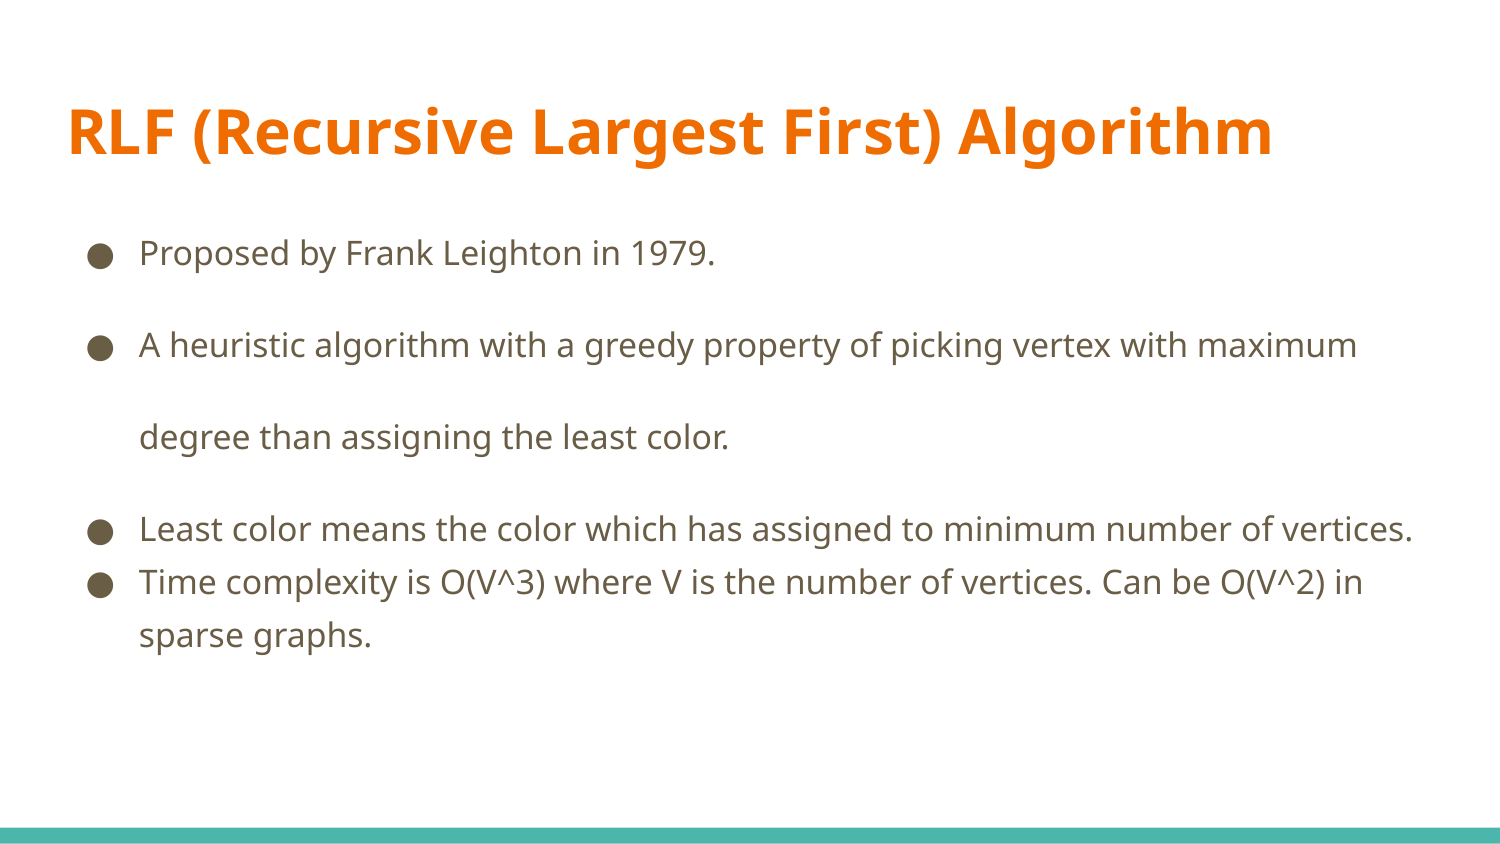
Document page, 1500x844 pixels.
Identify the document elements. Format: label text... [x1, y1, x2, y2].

list Proposed by Frank Leighton in 1979. A heuristic algorithm with a greedy property of picking vertex with maximum degree than assigning the least color. Least color means the color which has assigned to minimum number of vertices. Time complexity is O(V^3) where V is the number of vertices. Can be O(V^2) in sparse graphs. [51, 207, 1449, 750]
title RLF (Recursive Largest First) Algorithm [51, 72, 1449, 189]
